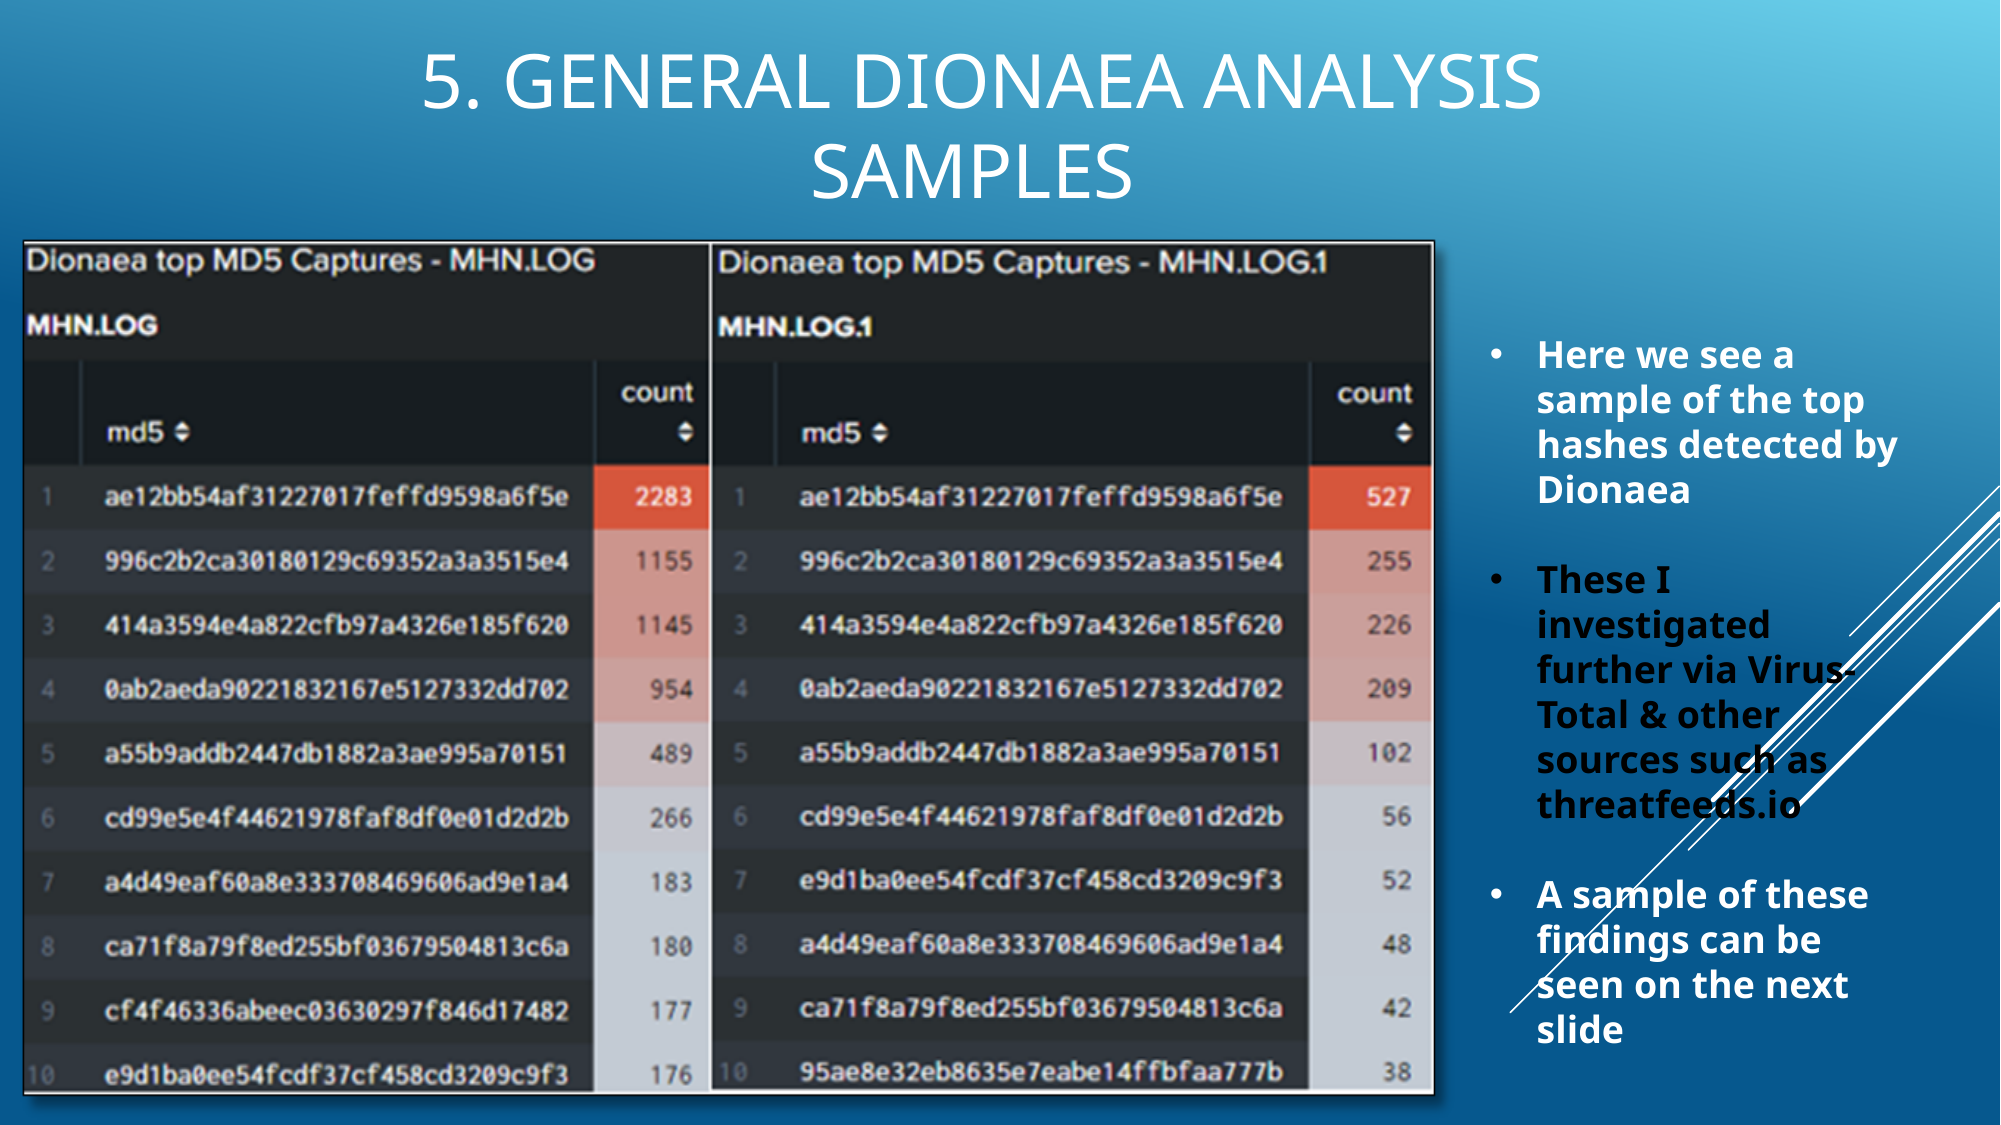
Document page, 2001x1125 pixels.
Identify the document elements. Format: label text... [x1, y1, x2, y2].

text_box Here we see a sample of the top hashes detected by Dionaea These I investigated further via Virus-Total & other sources such as threatfeeds.io A sample of these findings can be seen on the next slide [1474, 233, 1925, 1059]
picture [16, 233, 1460, 1125]
title 5. General DIONAEA ANALYSIs SAMPLES [282, 0, 1683, 248]
